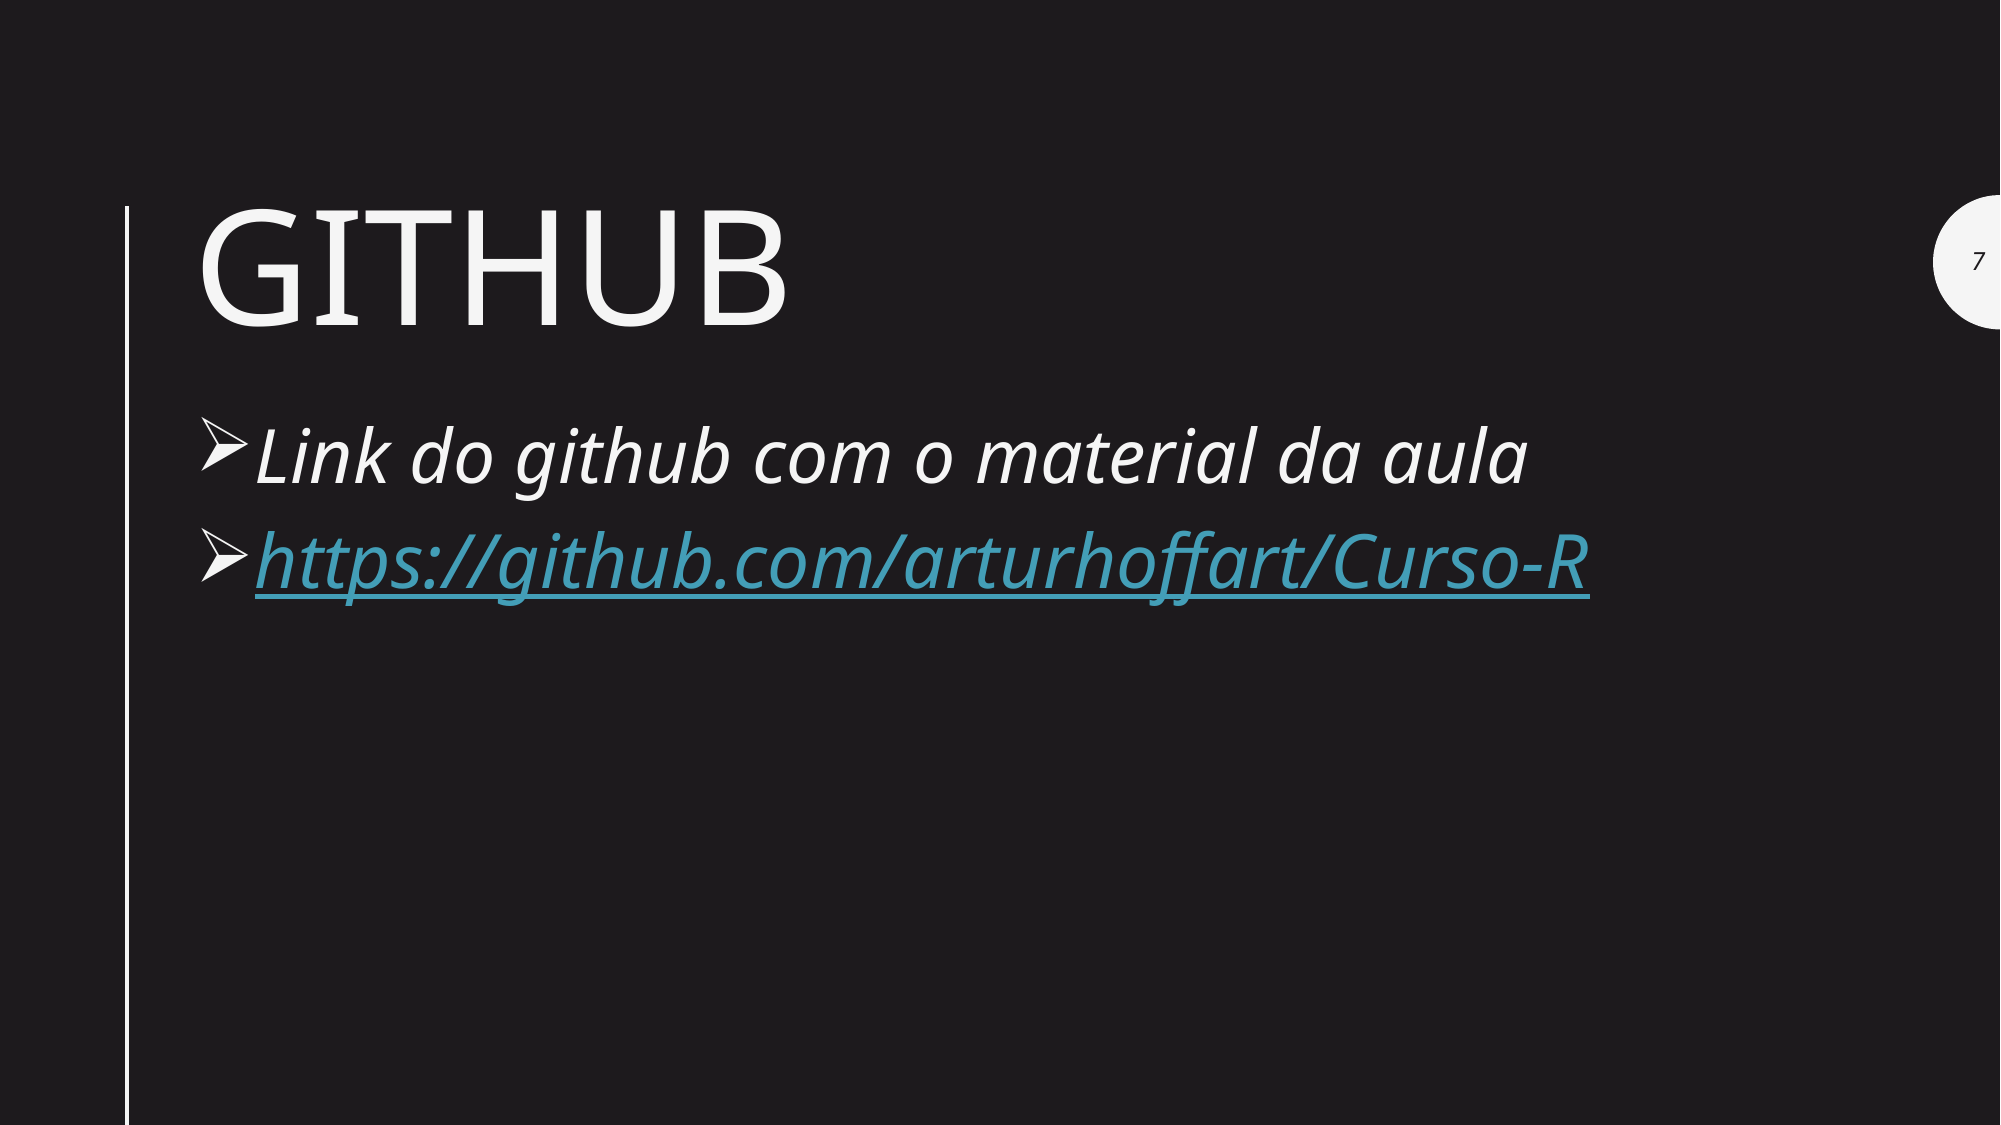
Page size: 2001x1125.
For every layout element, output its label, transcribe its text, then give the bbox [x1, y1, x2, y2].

subtitle Link do github com o material da aula https://github.com/arturhoffart/Curso-R [180, 388, 1822, 884]
slide_number 7 [1933, 232, 2000, 293]
title Github [178, 187, 1889, 389]
